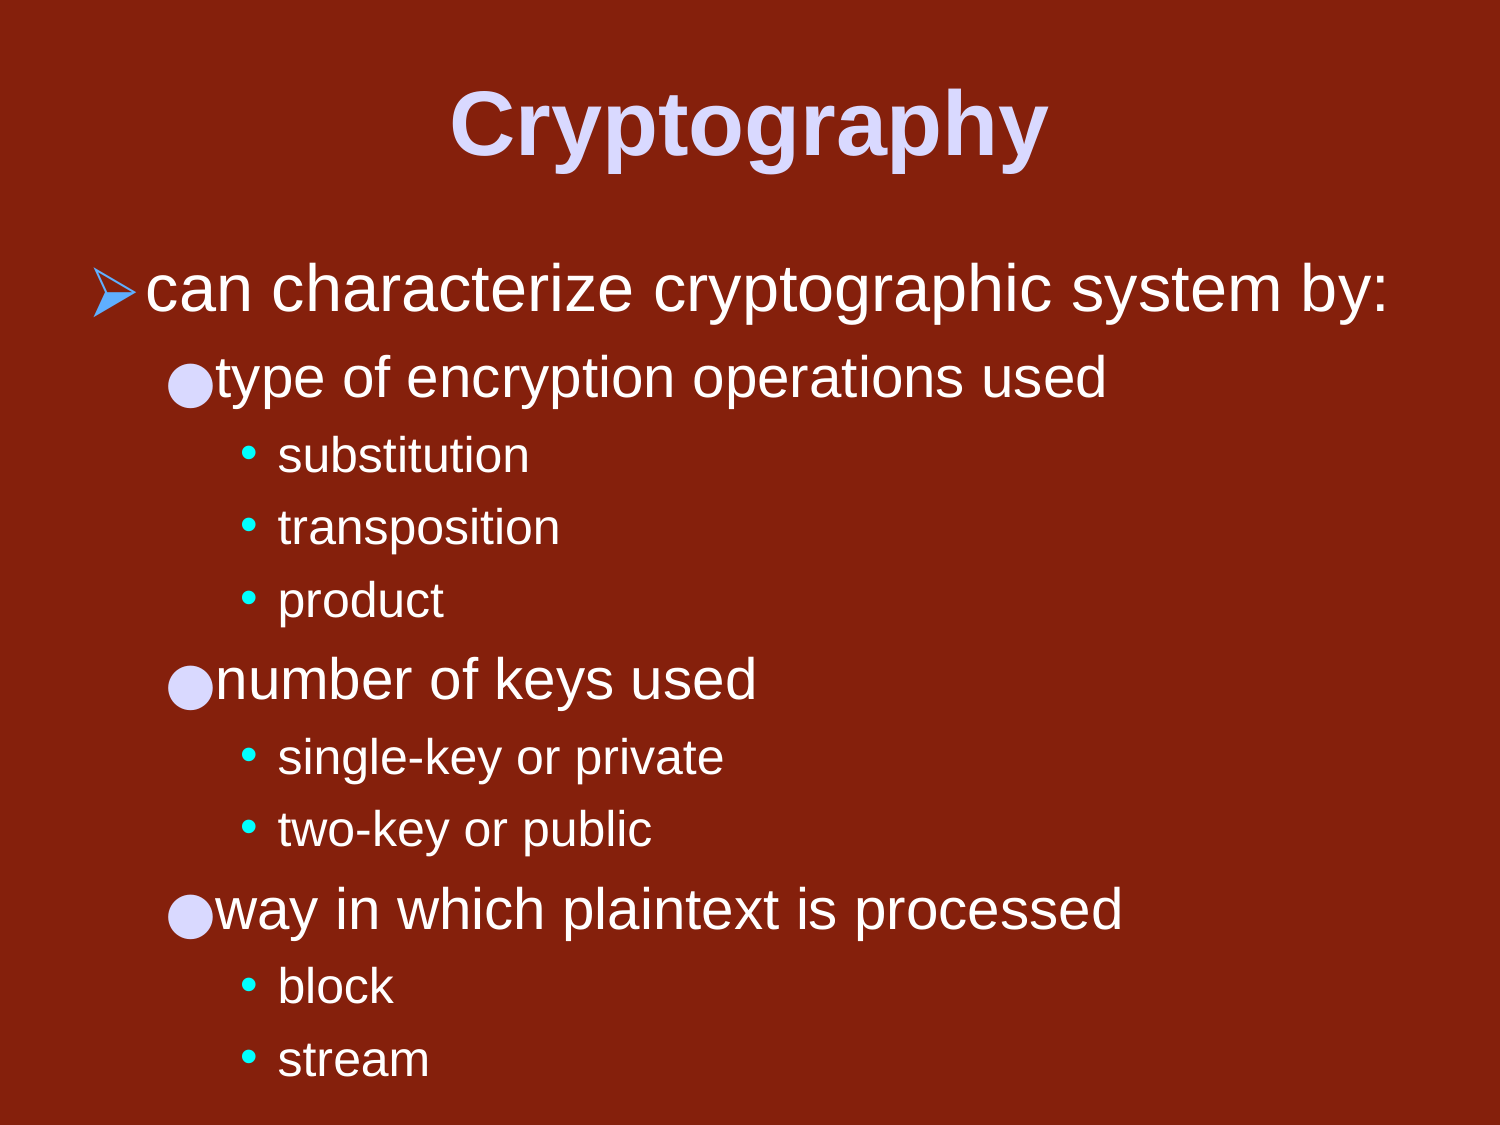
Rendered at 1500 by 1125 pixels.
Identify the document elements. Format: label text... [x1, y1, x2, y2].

text_box can characterize cryptographic system by: type of encryption operations used substitution transposition product number of keys used single-key or private two-key or public way in which plaintext is processed block stream [74, 237, 1425, 1013]
text_box Cryptography [74, 24, 1425, 212]
